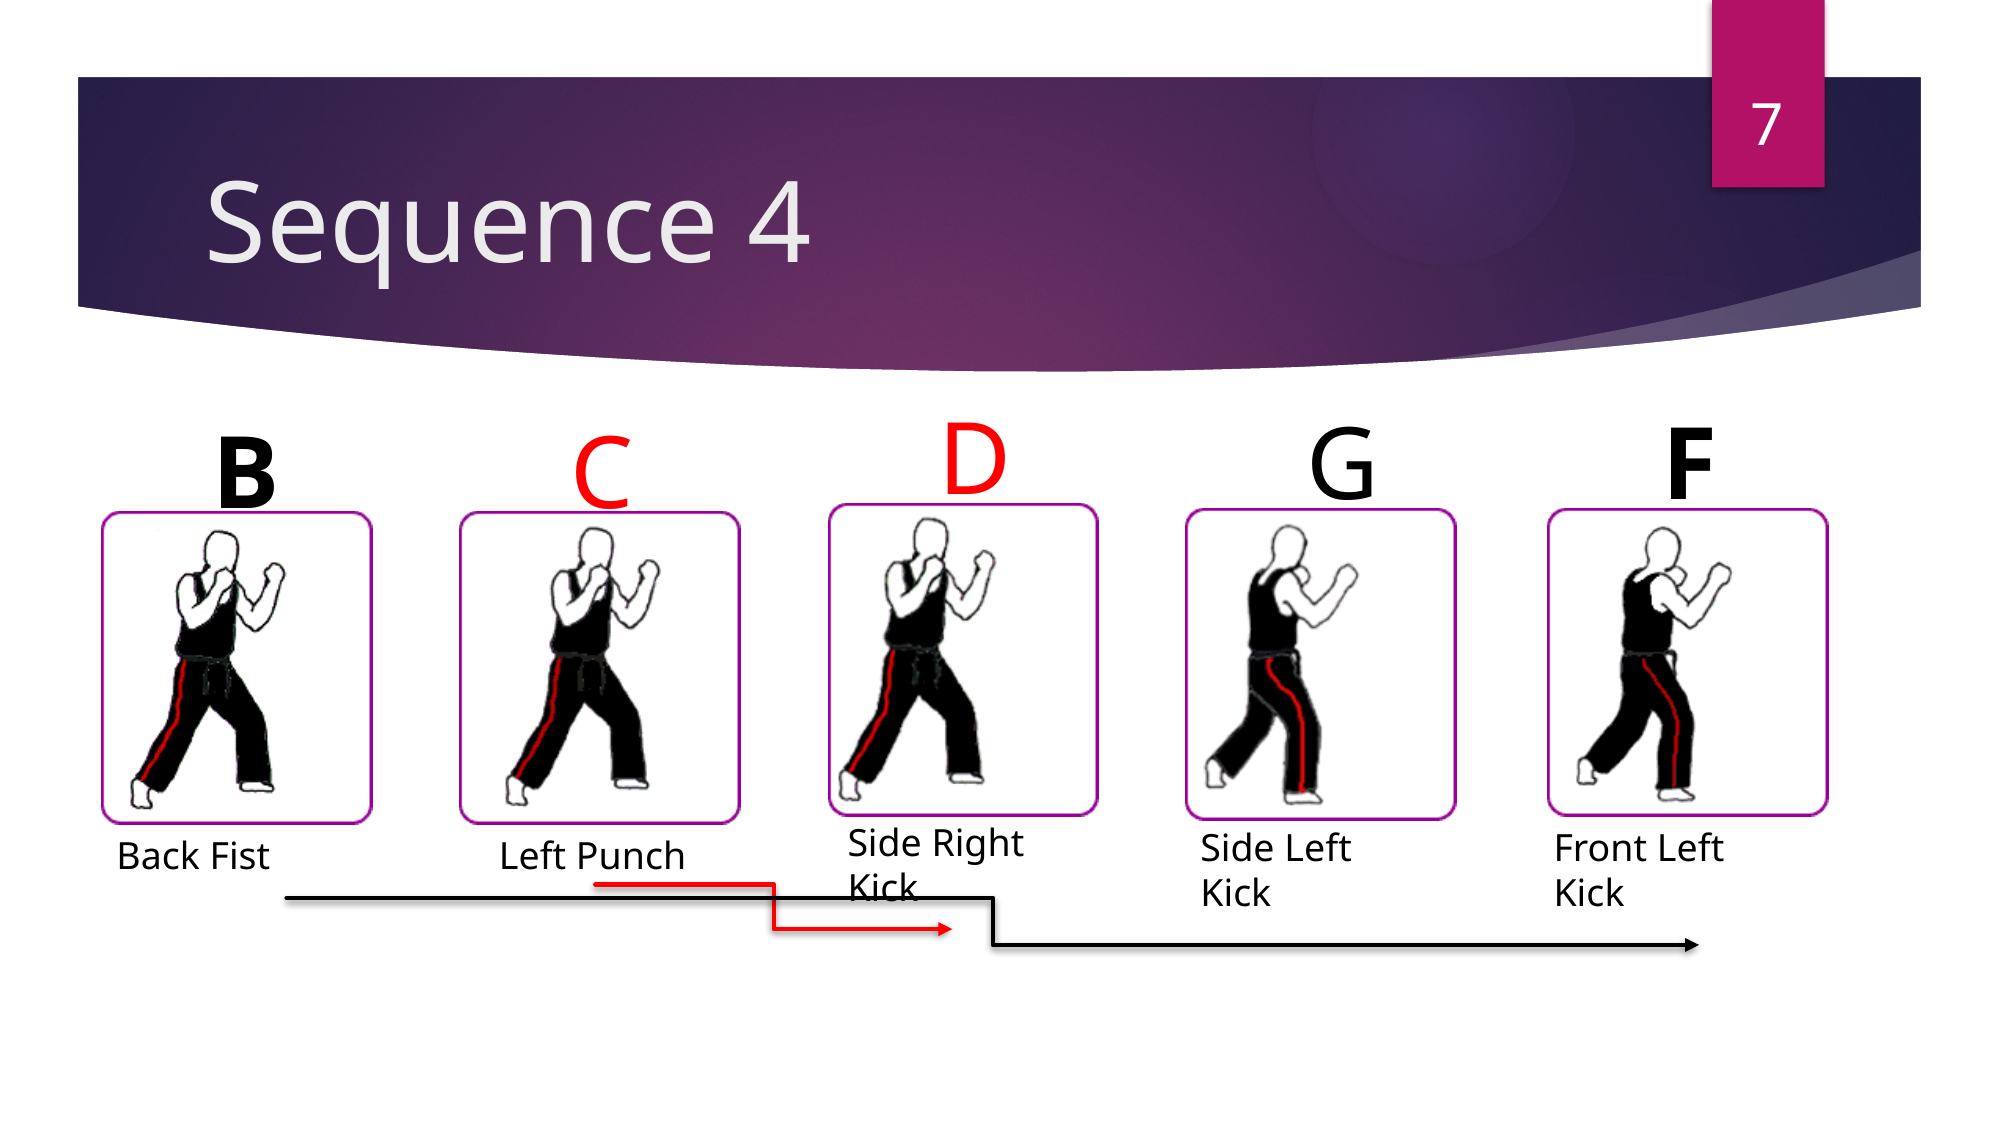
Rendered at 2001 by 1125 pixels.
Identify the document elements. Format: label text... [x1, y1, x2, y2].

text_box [1538, 391, 1829, 923]
text_box C [555, 401, 636, 509]
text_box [969, 215, 1017, 1125]
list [459, 511, 742, 825]
slide_number 7 [1698, 48, 1836, 175]
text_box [1185, 391, 1457, 923]
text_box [101, 400, 373, 886]
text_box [751, 728, 797, 1086]
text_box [1022, 387, 1099, 918]
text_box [828, 387, 963, 918]
title Sequence 4 [189, 159, 1627, 276]
text_box Left Punch [484, 830, 745, 884]
